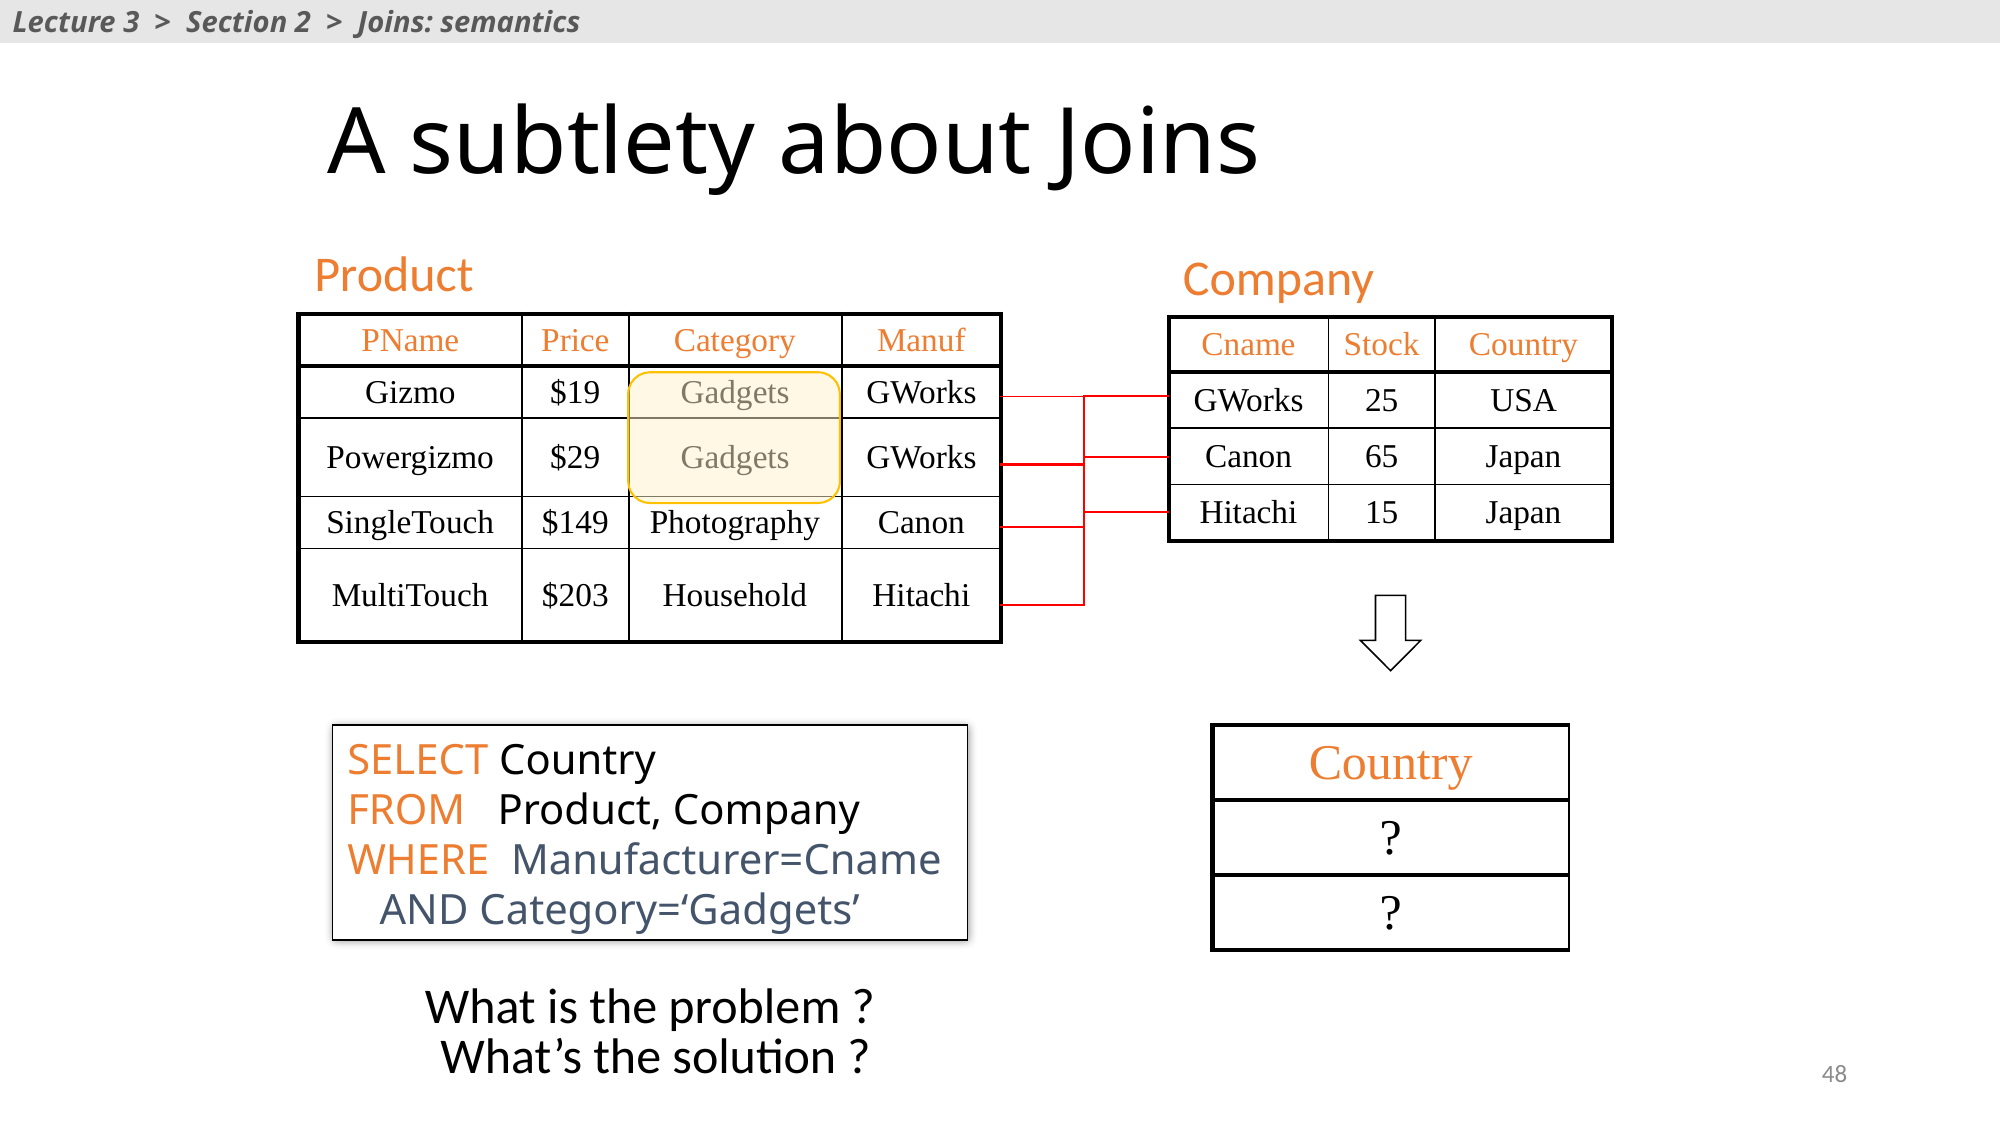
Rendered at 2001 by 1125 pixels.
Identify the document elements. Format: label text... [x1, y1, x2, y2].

table_cell GWorks [843, 368, 999, 417]
table_cell Photography [630, 497, 841, 548]
table_cell Powergizmo [301, 419, 521, 496]
table_cell $29 [523, 419, 628, 496]
title A subtlety about Joins [312, 50, 1663, 238]
table_header PName [301, 316, 521, 364]
table_cell MultiTouch [301, 549, 521, 640]
text_box [627, 371, 841, 505]
table_cell 65 [1329, 429, 1434, 484]
table_cell $203 [523, 549, 628, 640]
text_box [0, 0, 2000, 47]
table_header Price [523, 316, 628, 364]
table_cell Japan [1436, 485, 1610, 539]
table_header Category [630, 316, 841, 364]
table_cell ? [1215, 802, 1568, 873]
table_header Country [1436, 319, 1610, 370]
table_cell USA [1436, 374, 1610, 427]
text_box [999, 512, 1169, 606]
table_header Stock [1329, 319, 1434, 370]
table_header Country [1215, 727, 1568, 798]
slide_number 48 [1412, 1042, 1863, 1103]
table_cell GWorks [1171, 374, 1328, 427]
table_cell $149 [523, 497, 628, 548]
table_cell Japan [1436, 429, 1610, 484]
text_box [999, 456, 1169, 512]
table_cell Hitachi [1171, 485, 1328, 539]
text_box Company [1168, 237, 1390, 313]
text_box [999, 397, 1169, 456]
text_box SELECT Country FROM Product, Company WHERE Manufacturer=Cname AND Category=‘Gadgets’ [332, 725, 968, 940]
table_header Cname [1171, 319, 1328, 370]
text_box What is the problem ? What’s the solution ? [312, 974, 988, 1092]
table_cell Gizmo [301, 368, 521, 417]
table_cell Gadgets [630, 368, 841, 387]
table_cell ? [1215, 877, 1568, 948]
table_cell Canon [1171, 429, 1328, 484]
table_cell Hitachi [843, 549, 999, 640]
table_header Manuf [843, 316, 999, 364]
table_cell Household [630, 549, 841, 640]
table_cell Canon [843, 497, 999, 548]
text_box Product [299, 233, 489, 309]
table_cell SingleTouch [301, 497, 521, 548]
table_cell 15 [1329, 485, 1434, 539]
table_cell GWorks [843, 419, 999, 496]
table_cell $19 [523, 368, 628, 417]
text_box [1360, 595, 1421, 671]
table_cell 25 [1329, 374, 1434, 427]
